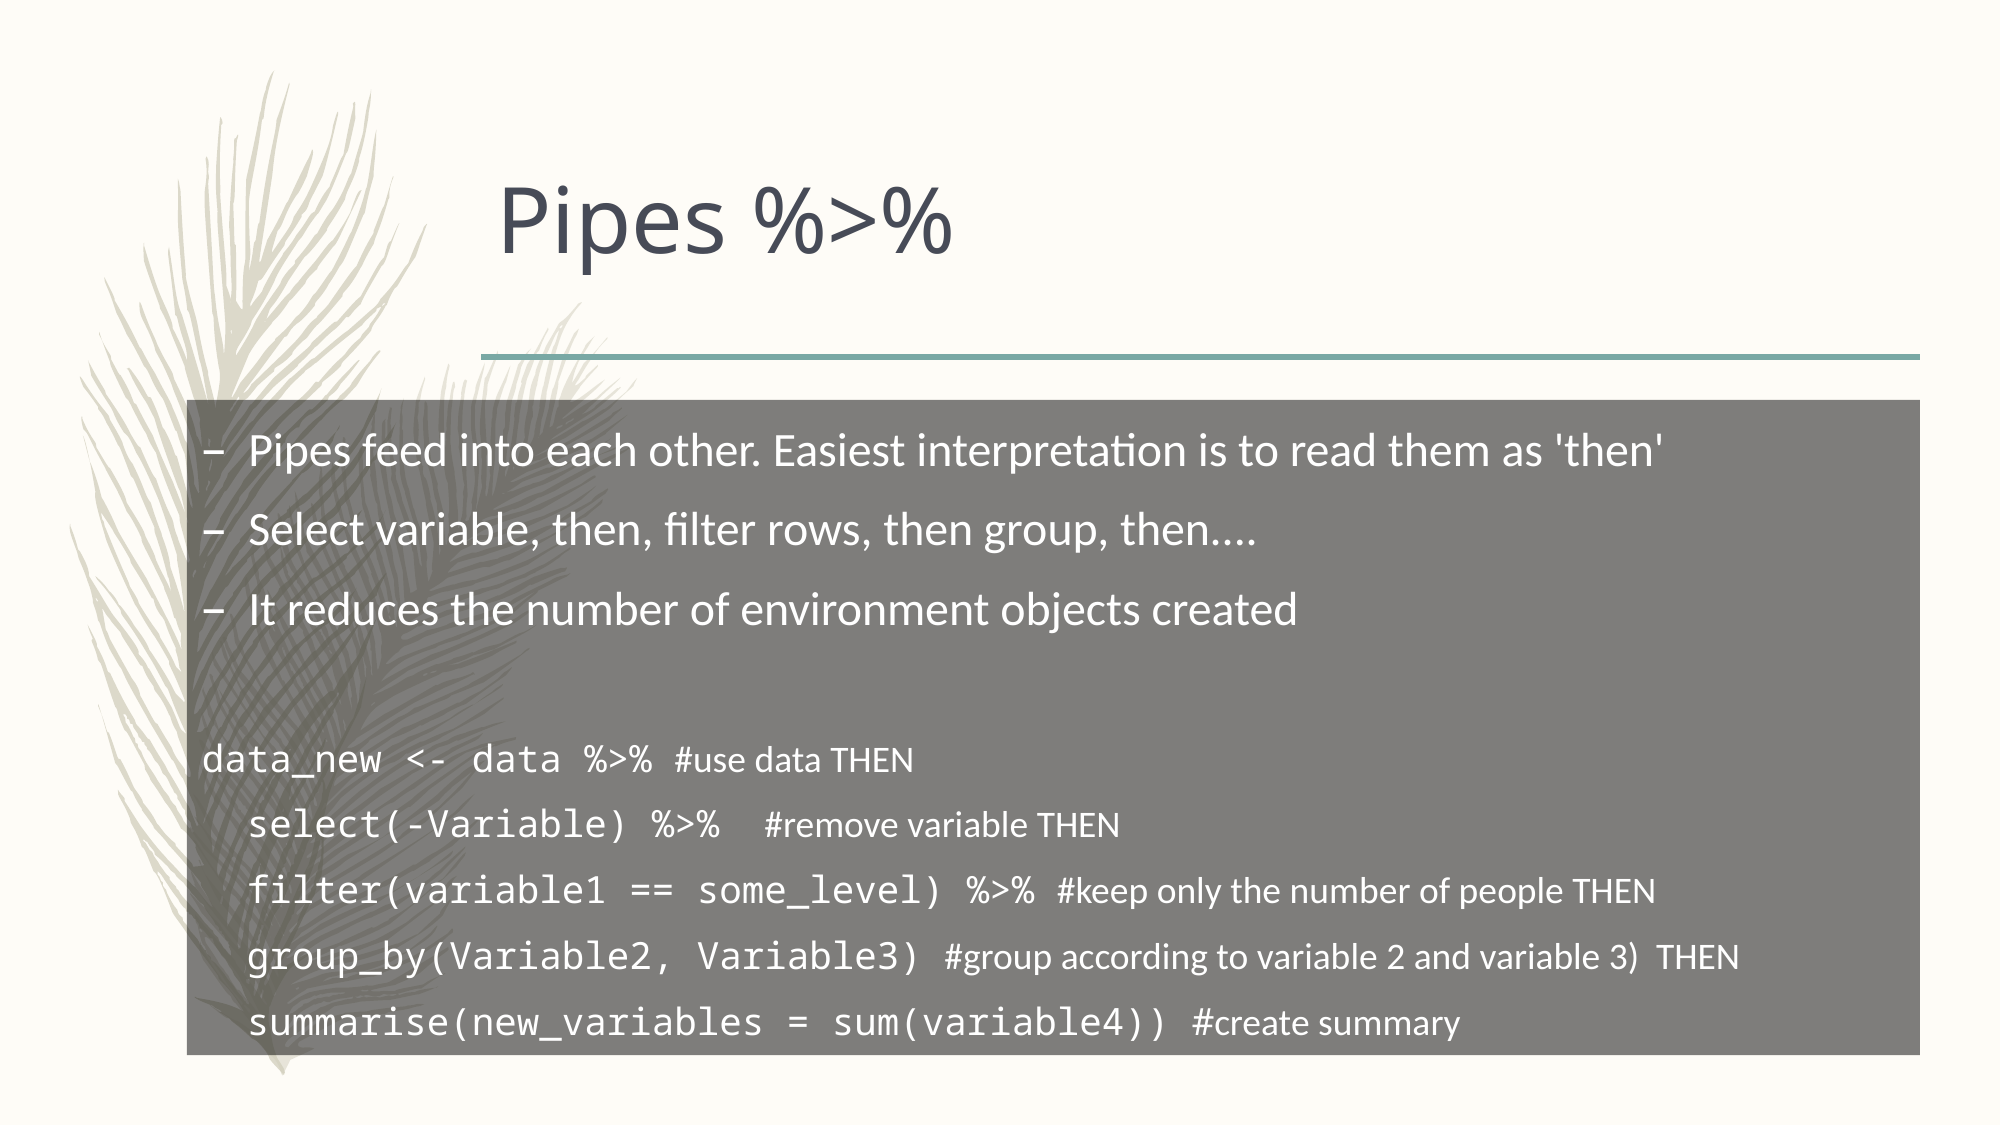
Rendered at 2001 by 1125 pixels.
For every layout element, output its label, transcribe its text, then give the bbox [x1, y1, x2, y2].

title Pipes %>% [481, 93, 1920, 350]
list Pipes feed into each other. Easiest interpretation is to read them as 'then' Select variable, then, filter rows, then group, then.... It reduces the number of environment objects created data_new <- data %>% #use data THEN select(-Variable) %>% #remove variable THEN filter(variable1 == some_level) %>% #keep only the number of people THEN group_by(Variable2, Variable3) #group according to variable 2 and variable 3) THEN summarise(new_variables = sum(variable4)) #create summary [186, 399, 1920, 1056]
